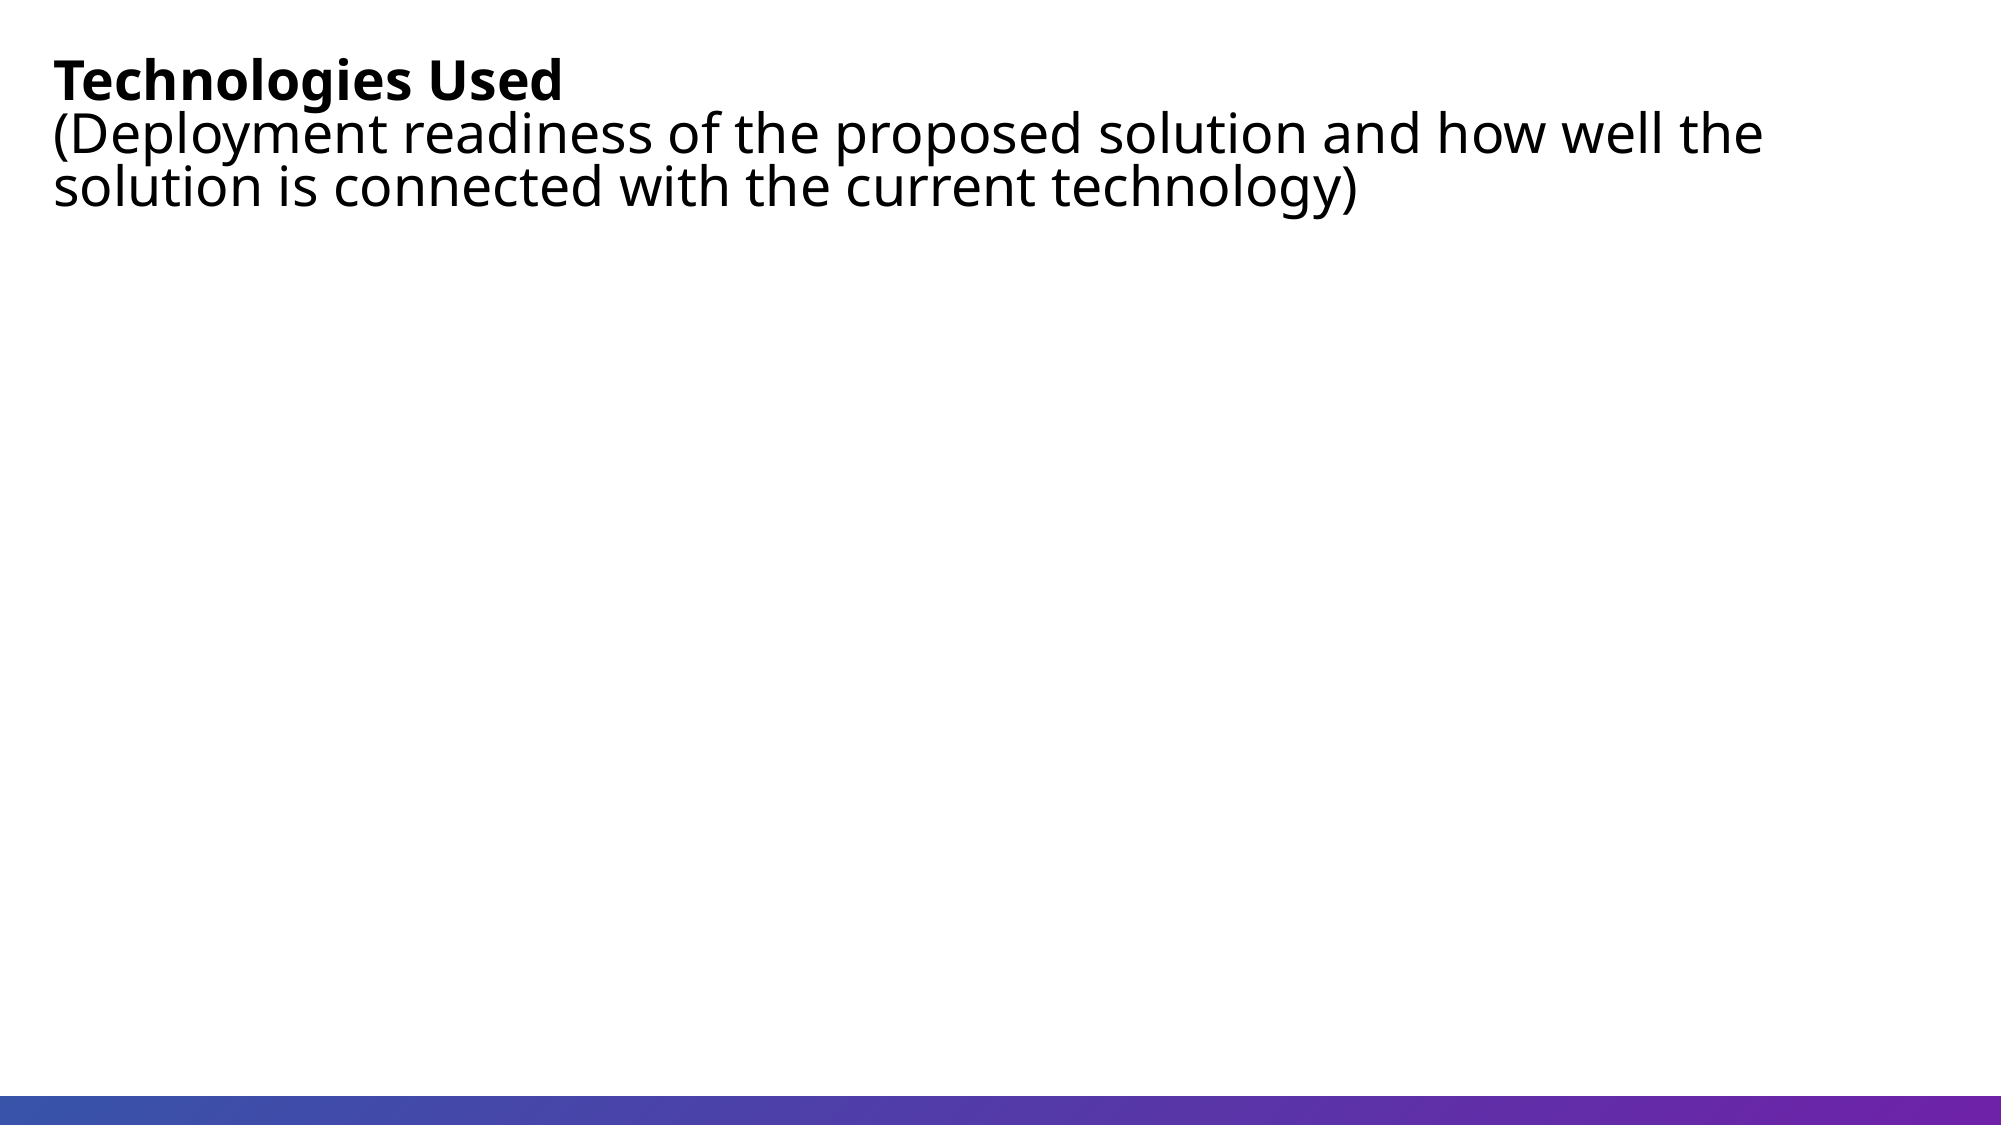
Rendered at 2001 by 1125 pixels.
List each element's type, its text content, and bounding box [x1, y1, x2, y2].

text_box Technologies Used (Deployment readiness of the proposed solution and how well the solution is connected with the current technology) [53, 57, 1896, 197]
text_box [0, 1096, 2000, 1125]
